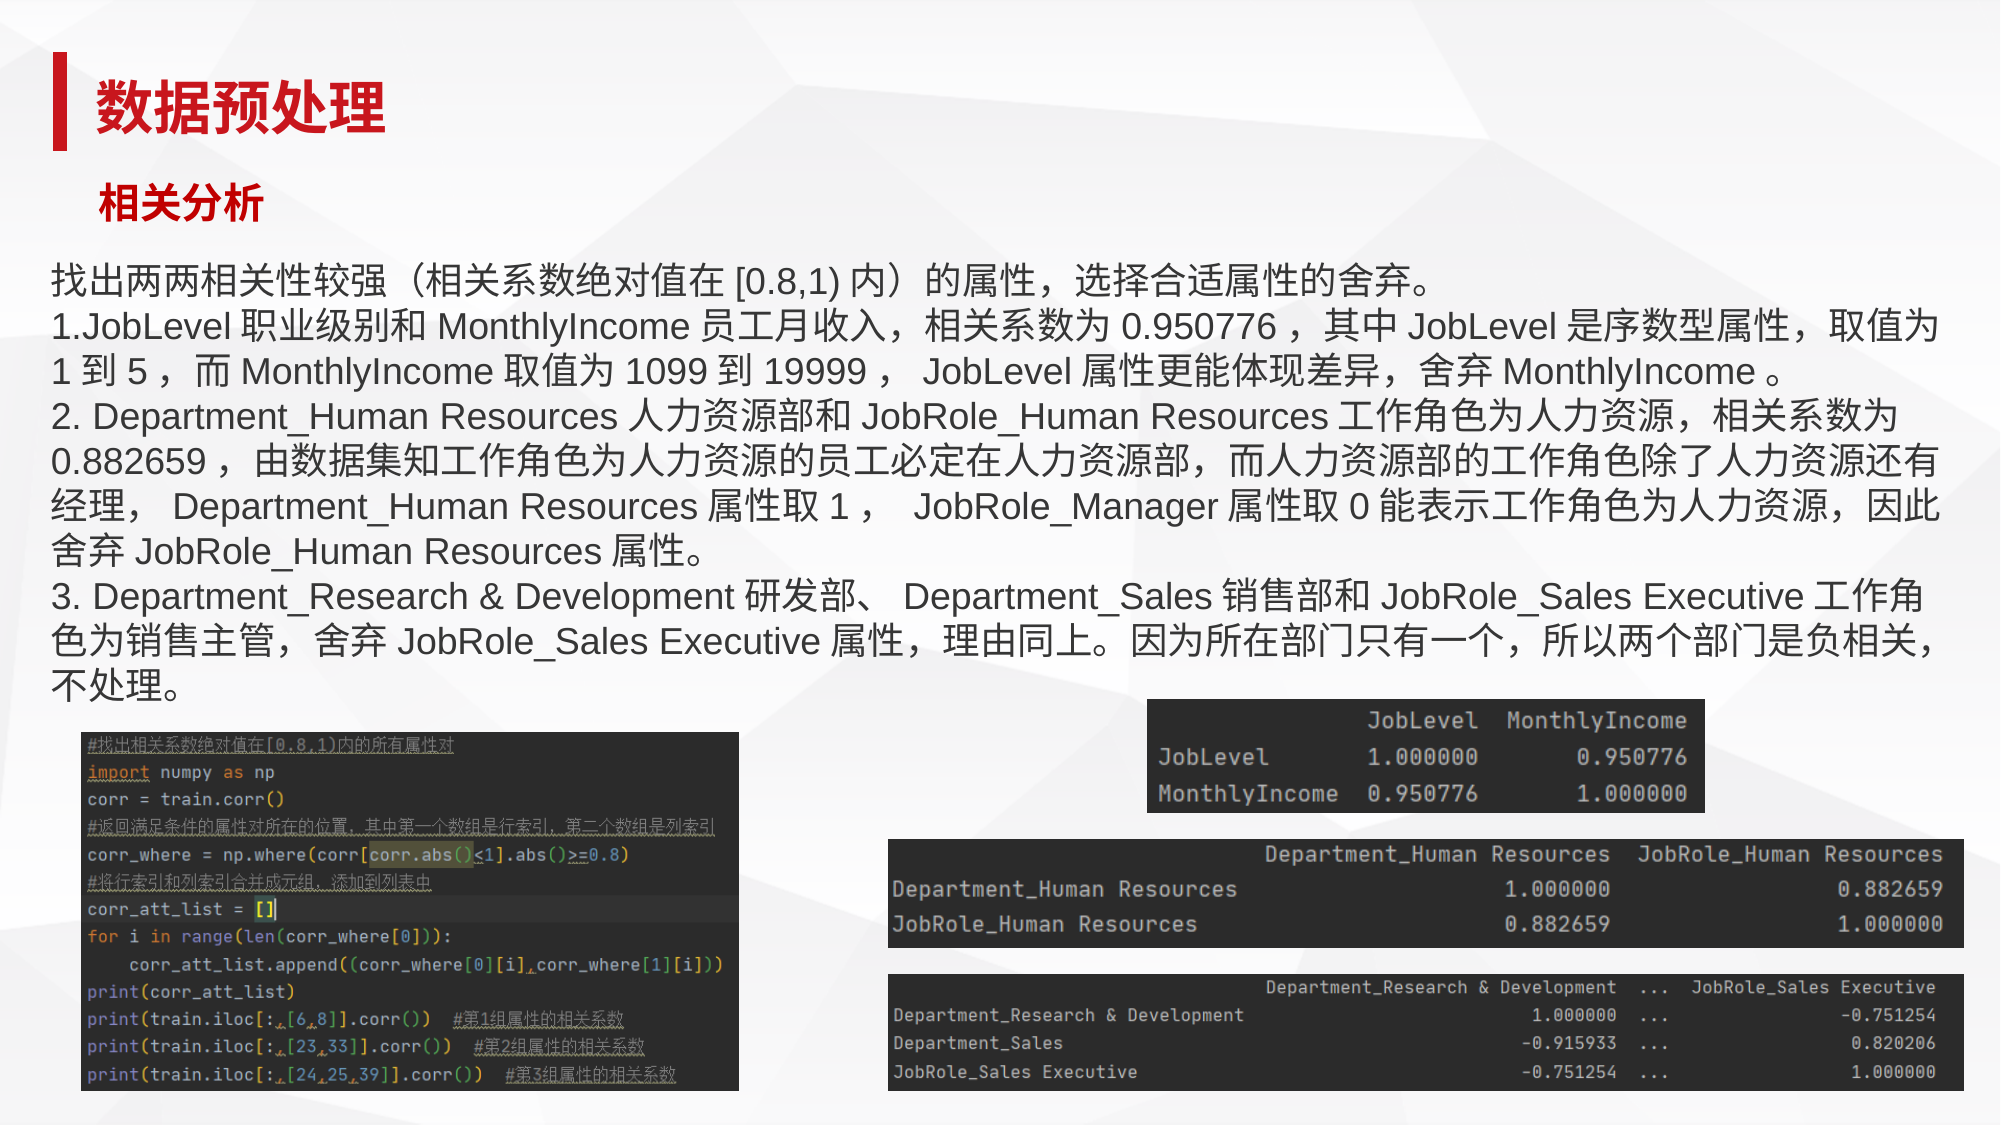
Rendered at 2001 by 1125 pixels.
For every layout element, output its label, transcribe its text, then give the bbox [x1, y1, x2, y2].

picture [0, 0, 2001, 1125]
text_box 数据预处理 [81, 63, 516, 149]
text_box [53, 52, 67, 151]
text_box 找出两两相关性较强（相关系数绝对值在[0.8,1)内）的属性，选择合适属性的舍弃。 1.JobLevel职业级别和MonthlyIncome员工月收入，相关系数为0.950776，其中JobLevel是序数型属性，取值为1到5，而MonthlyIncome取值为1099到19999，JobLevel属性更能体现差异，舍弃MonthlyIncome。 2. Department_Human Resources人力资源部和JobRole_Human Resources工作角色为人力资源，相关系数为0.882659，由数据集知工作角色为人力资源的员工必定在人力资源部，而人力资源部的工作角色除了人力资源还有经理，Department_Human Resources属性取1， JobRole_Manager属性取0能表示工作角色为人力资源，因此舍弃JobRole_Human Resources属性。 3. Department_Research & Development研发部、Department_Sales销售部和JobRole_Sales Executive工作角色为销售主管，舍弃JobRole_Sales Executive属性，理由同上。因为所在部门只有一个，所以两个部门是负相关，不处理。 [36, 250, 1964, 760]
text_box 相关分析 [83, 169, 516, 235]
